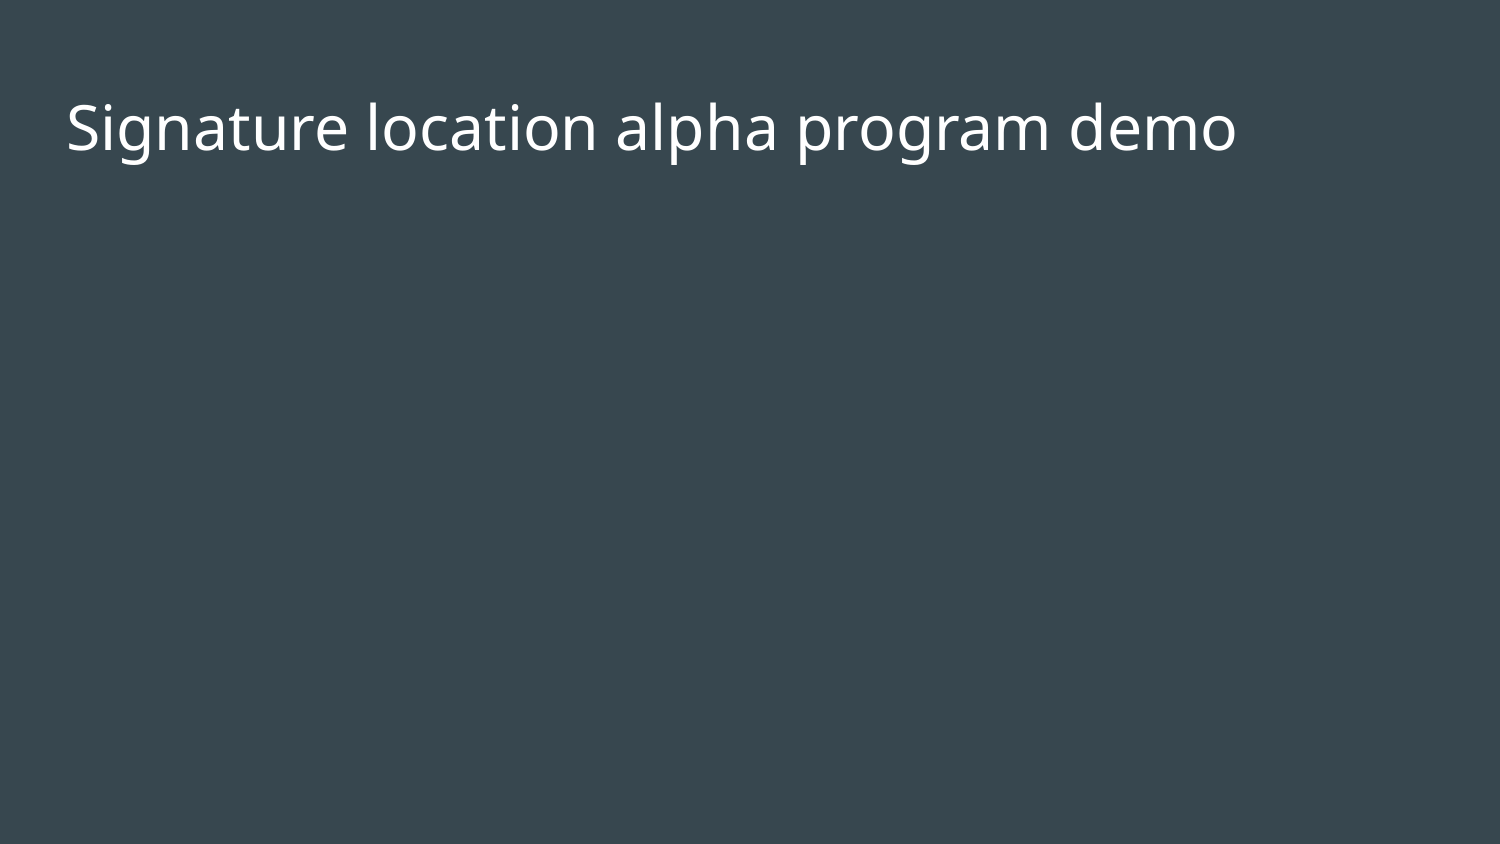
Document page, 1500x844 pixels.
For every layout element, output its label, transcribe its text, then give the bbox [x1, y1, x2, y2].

title Signature location alpha program demo [51, 72, 1449, 167]
